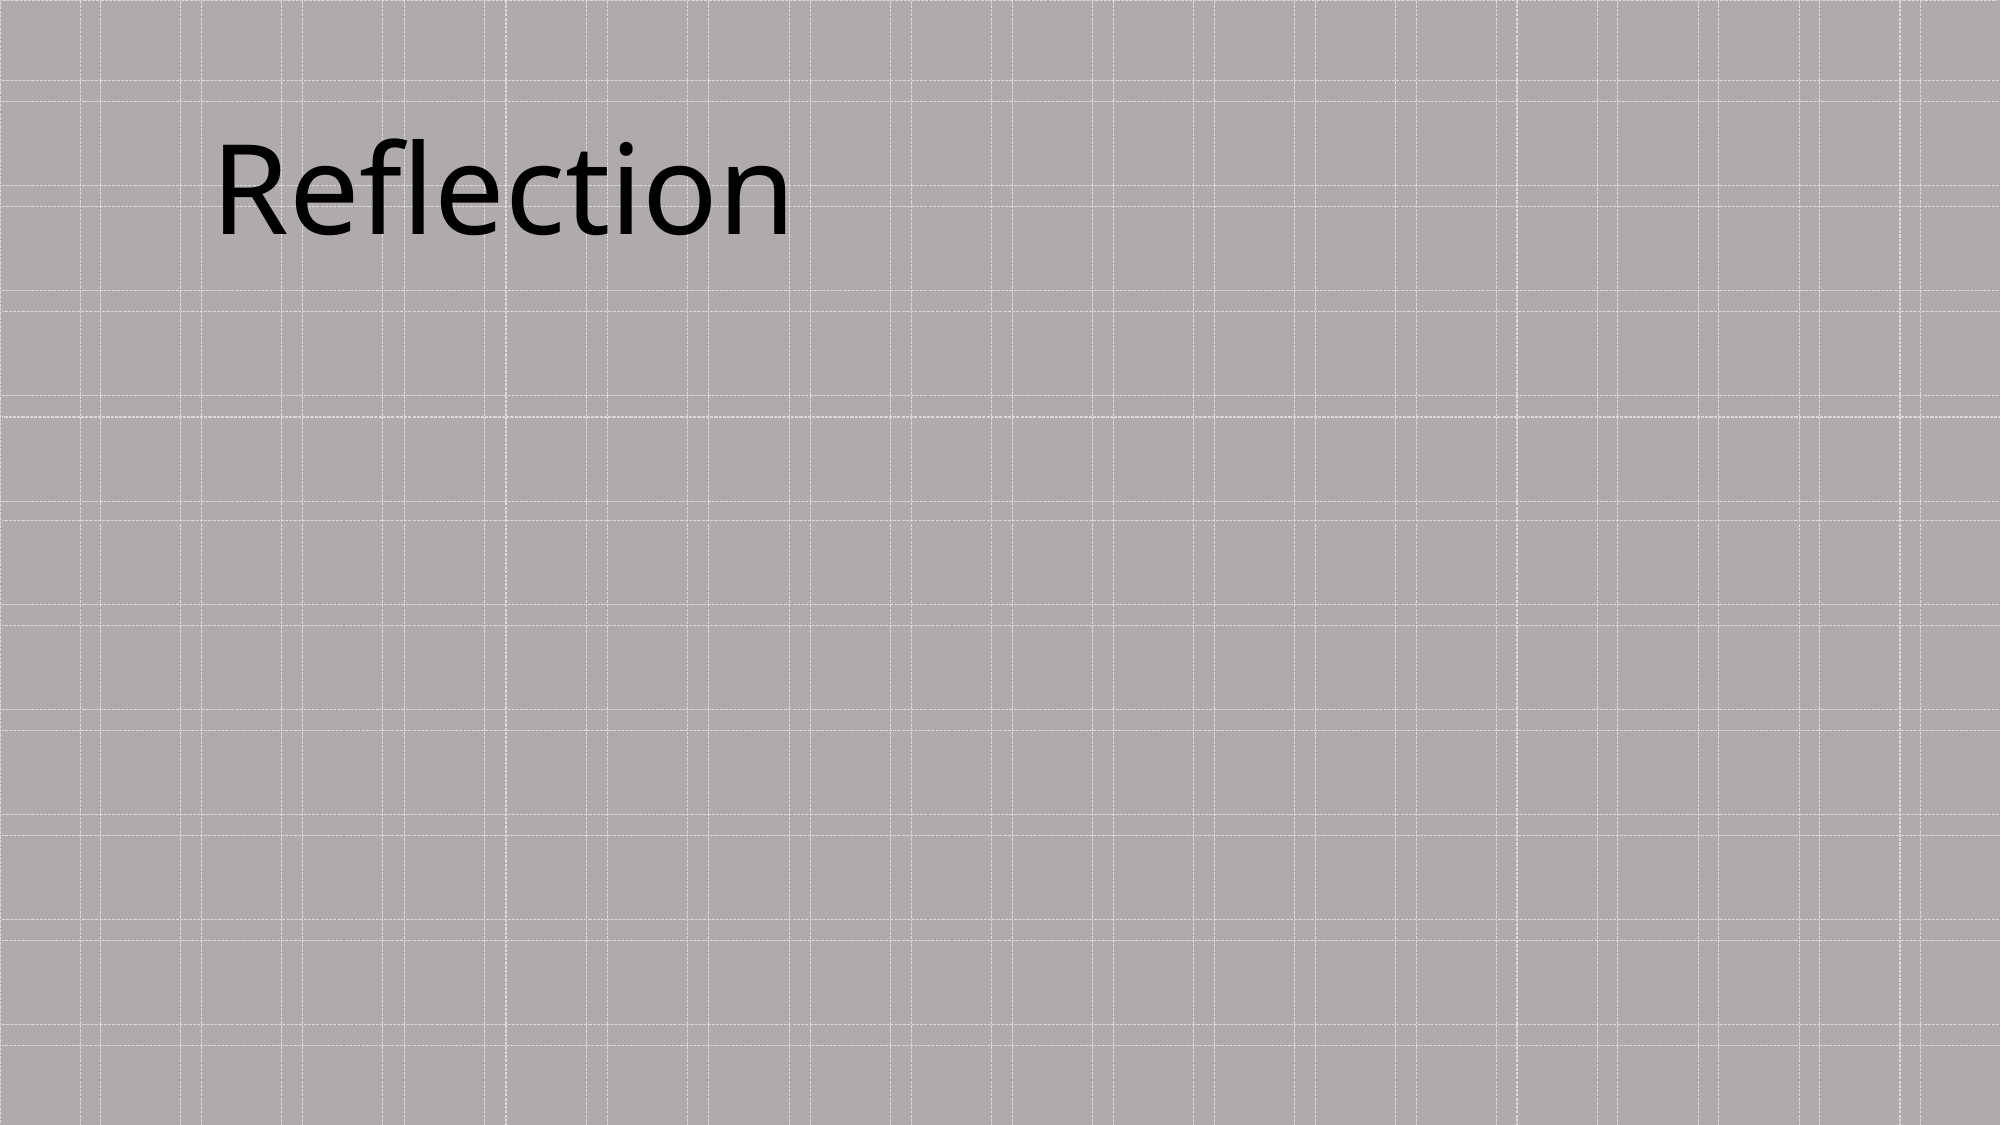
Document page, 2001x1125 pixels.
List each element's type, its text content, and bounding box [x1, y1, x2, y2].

text_box Reflection [196, 101, 890, 394]
